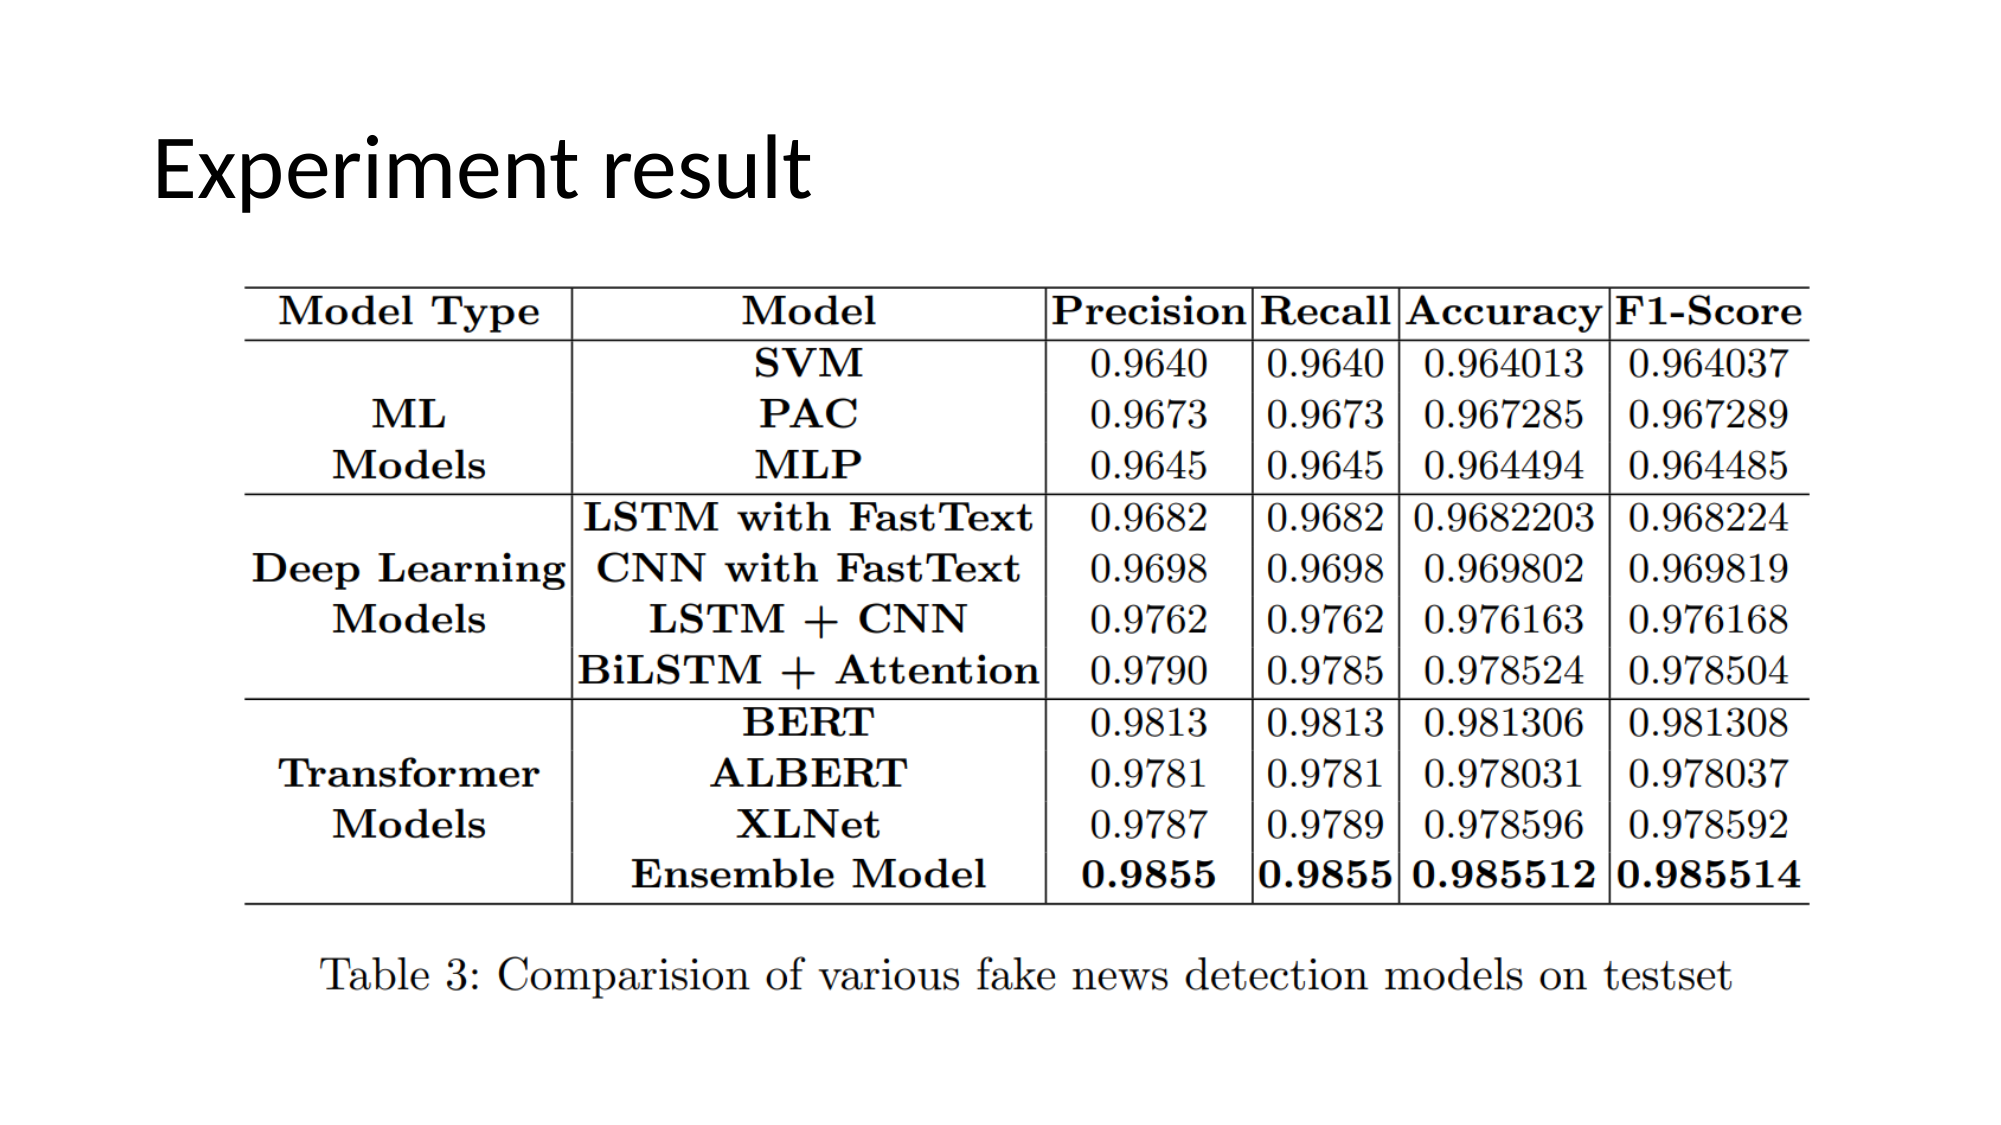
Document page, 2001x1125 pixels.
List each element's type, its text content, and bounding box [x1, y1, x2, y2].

title Experiment result [137, 59, 1863, 278]
picture [209, 239, 1863, 1025]
